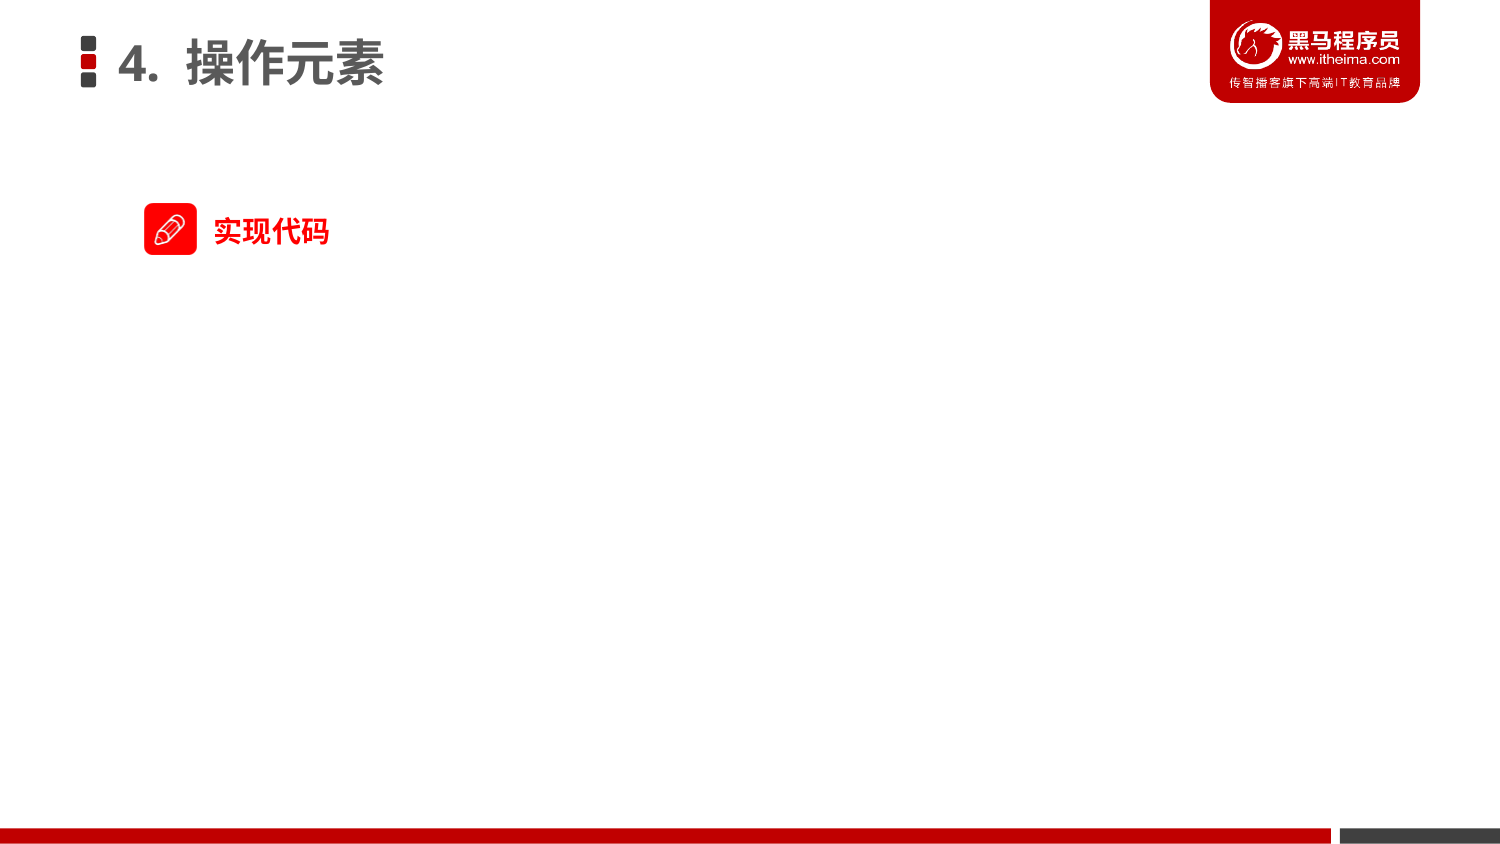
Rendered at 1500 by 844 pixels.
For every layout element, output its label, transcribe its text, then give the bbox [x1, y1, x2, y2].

picture [1211, 11, 1419, 97]
text_box 实现代码 [199, 188, 1007, 256]
picture [139, 199, 200, 259]
title 4. 操作元素 [103, 0, 1209, 130]
